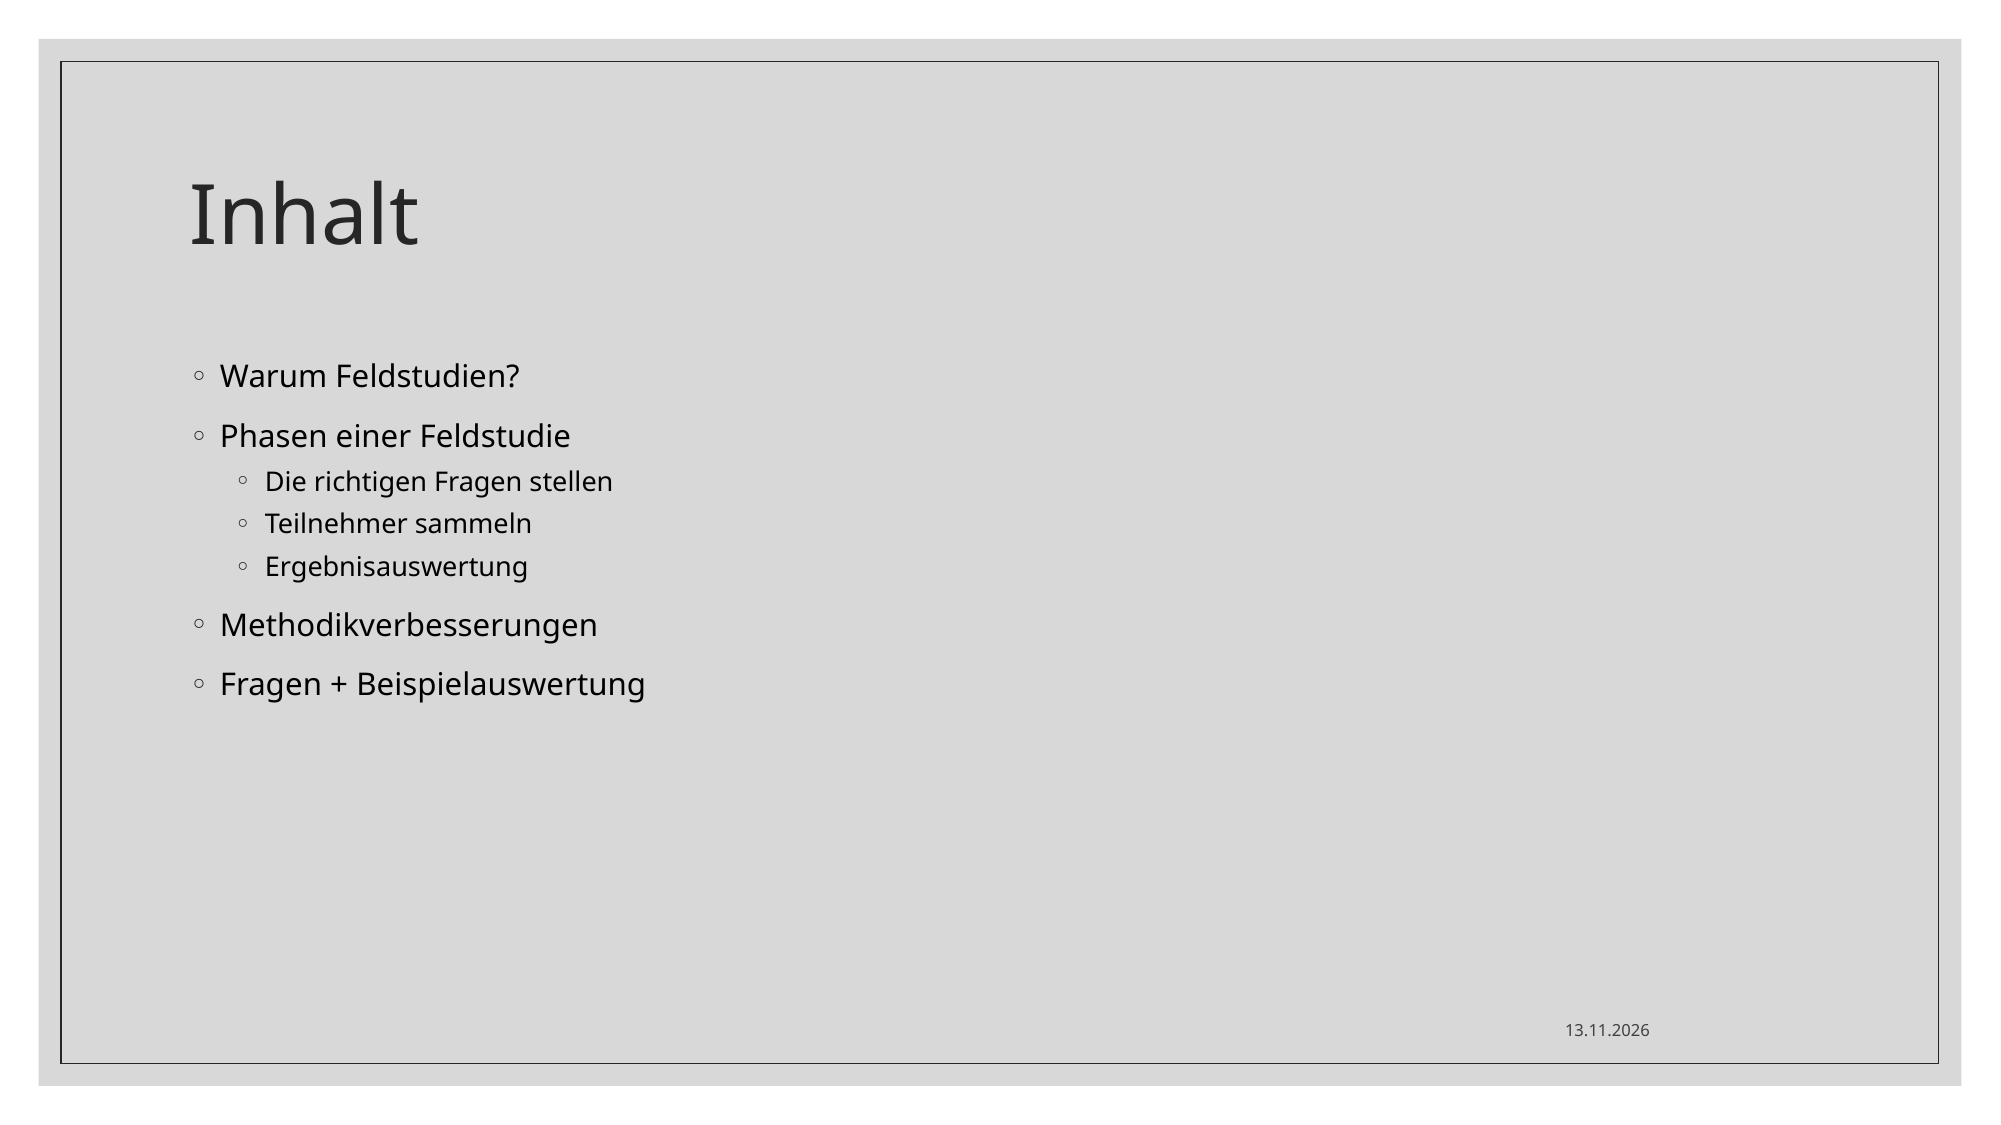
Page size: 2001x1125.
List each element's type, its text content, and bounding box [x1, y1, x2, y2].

title Inhalt [174, 105, 1825, 331]
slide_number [1190, 990, 1665, 1050]
list Warum Feldstudien? Phasen einer Feldstudie Die richtigen Fragen stellen Teilnehmer sammeln Ergebnisauswertung Methodikverbesserungen Fragen + Beispielauswertung [174, 345, 1825, 977]
